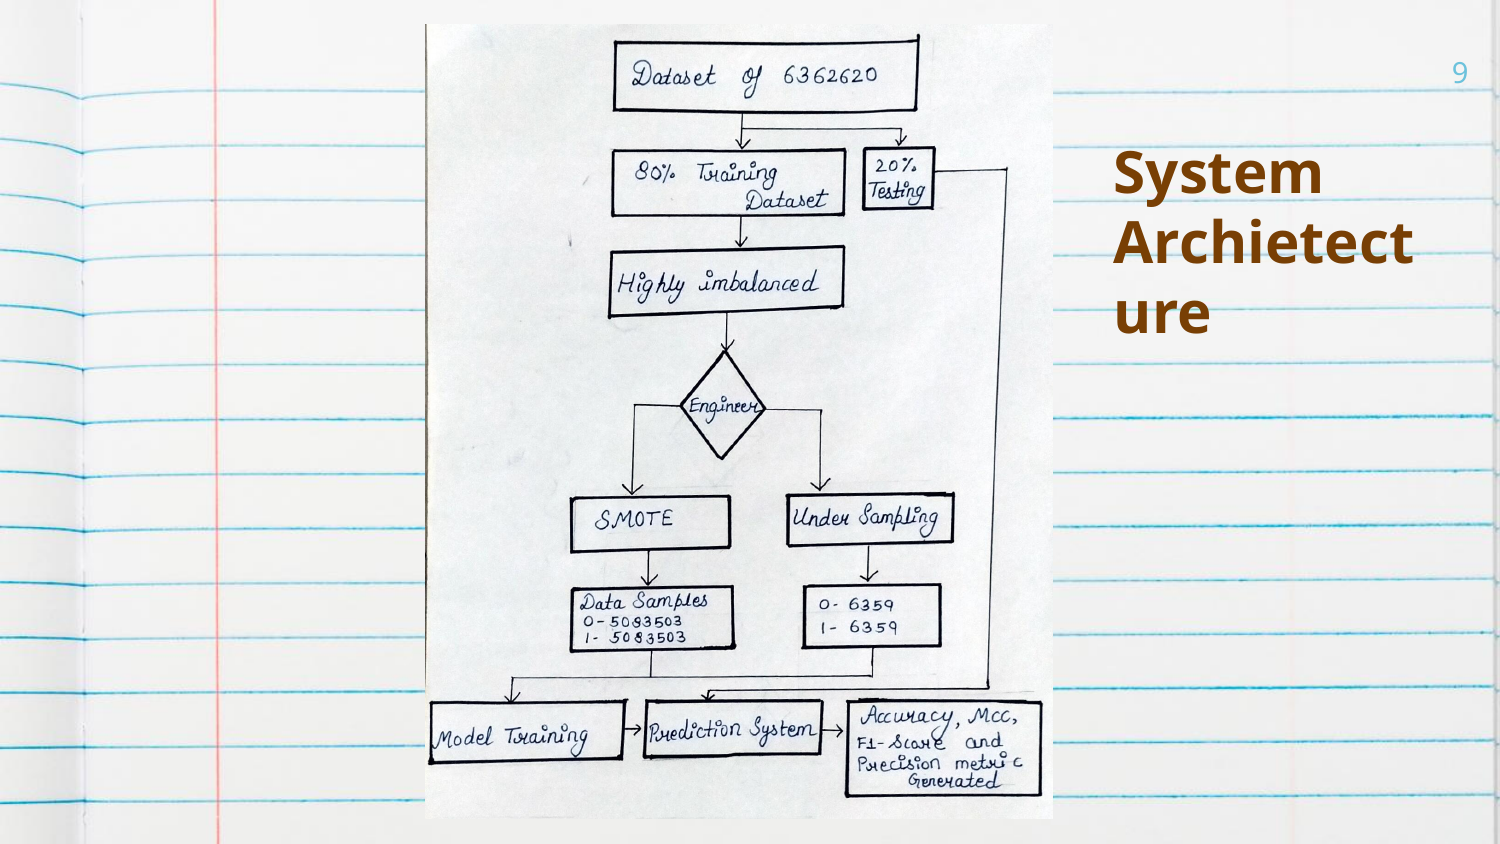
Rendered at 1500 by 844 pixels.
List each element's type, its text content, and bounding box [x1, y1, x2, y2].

picture [0, 0, 1500, 844]
slide_number 9 [1378, 41, 1469, 107]
text_box System Archietecture [1098, 120, 1433, 361]
